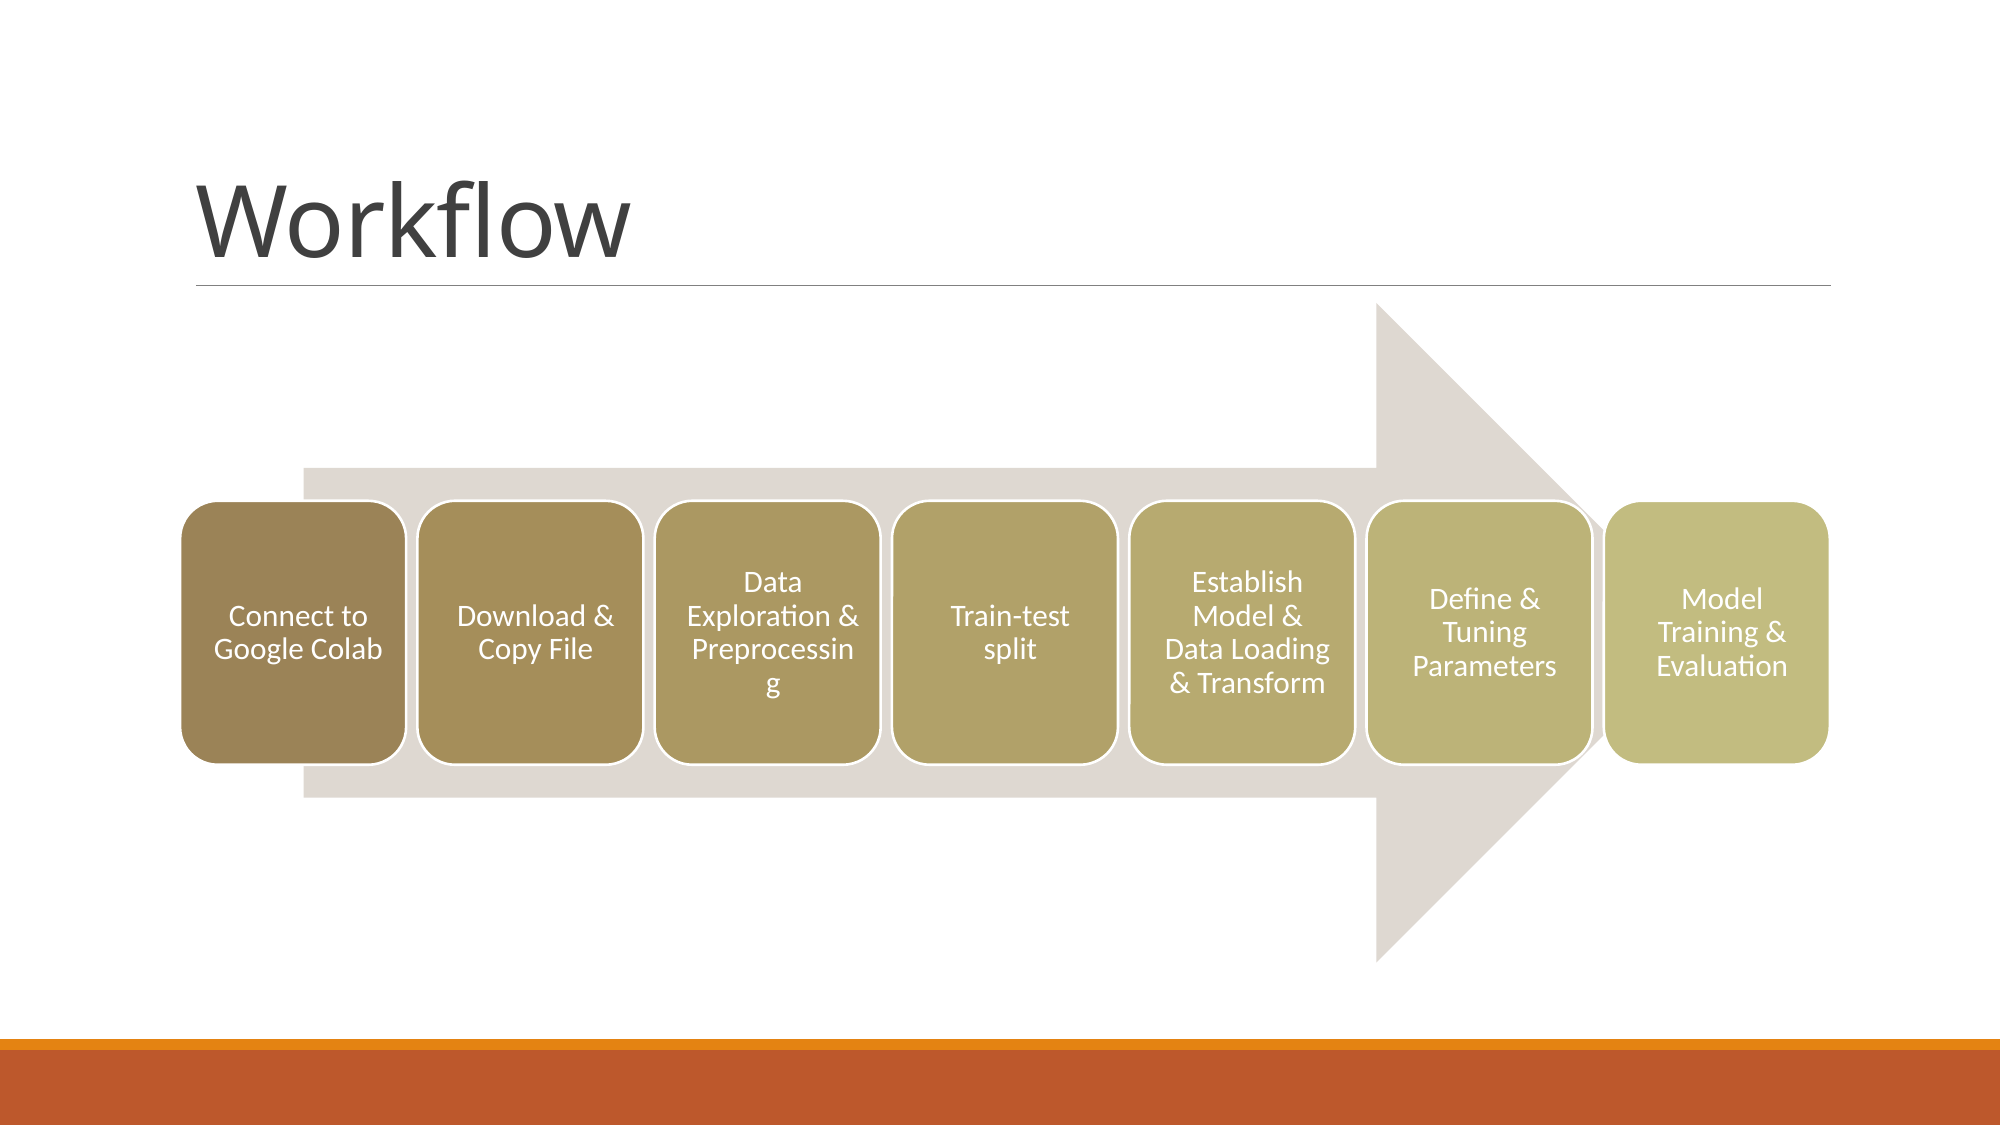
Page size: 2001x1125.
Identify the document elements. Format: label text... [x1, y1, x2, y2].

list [179, 302, 1831, 964]
title Workflow [180, 47, 1830, 285]
